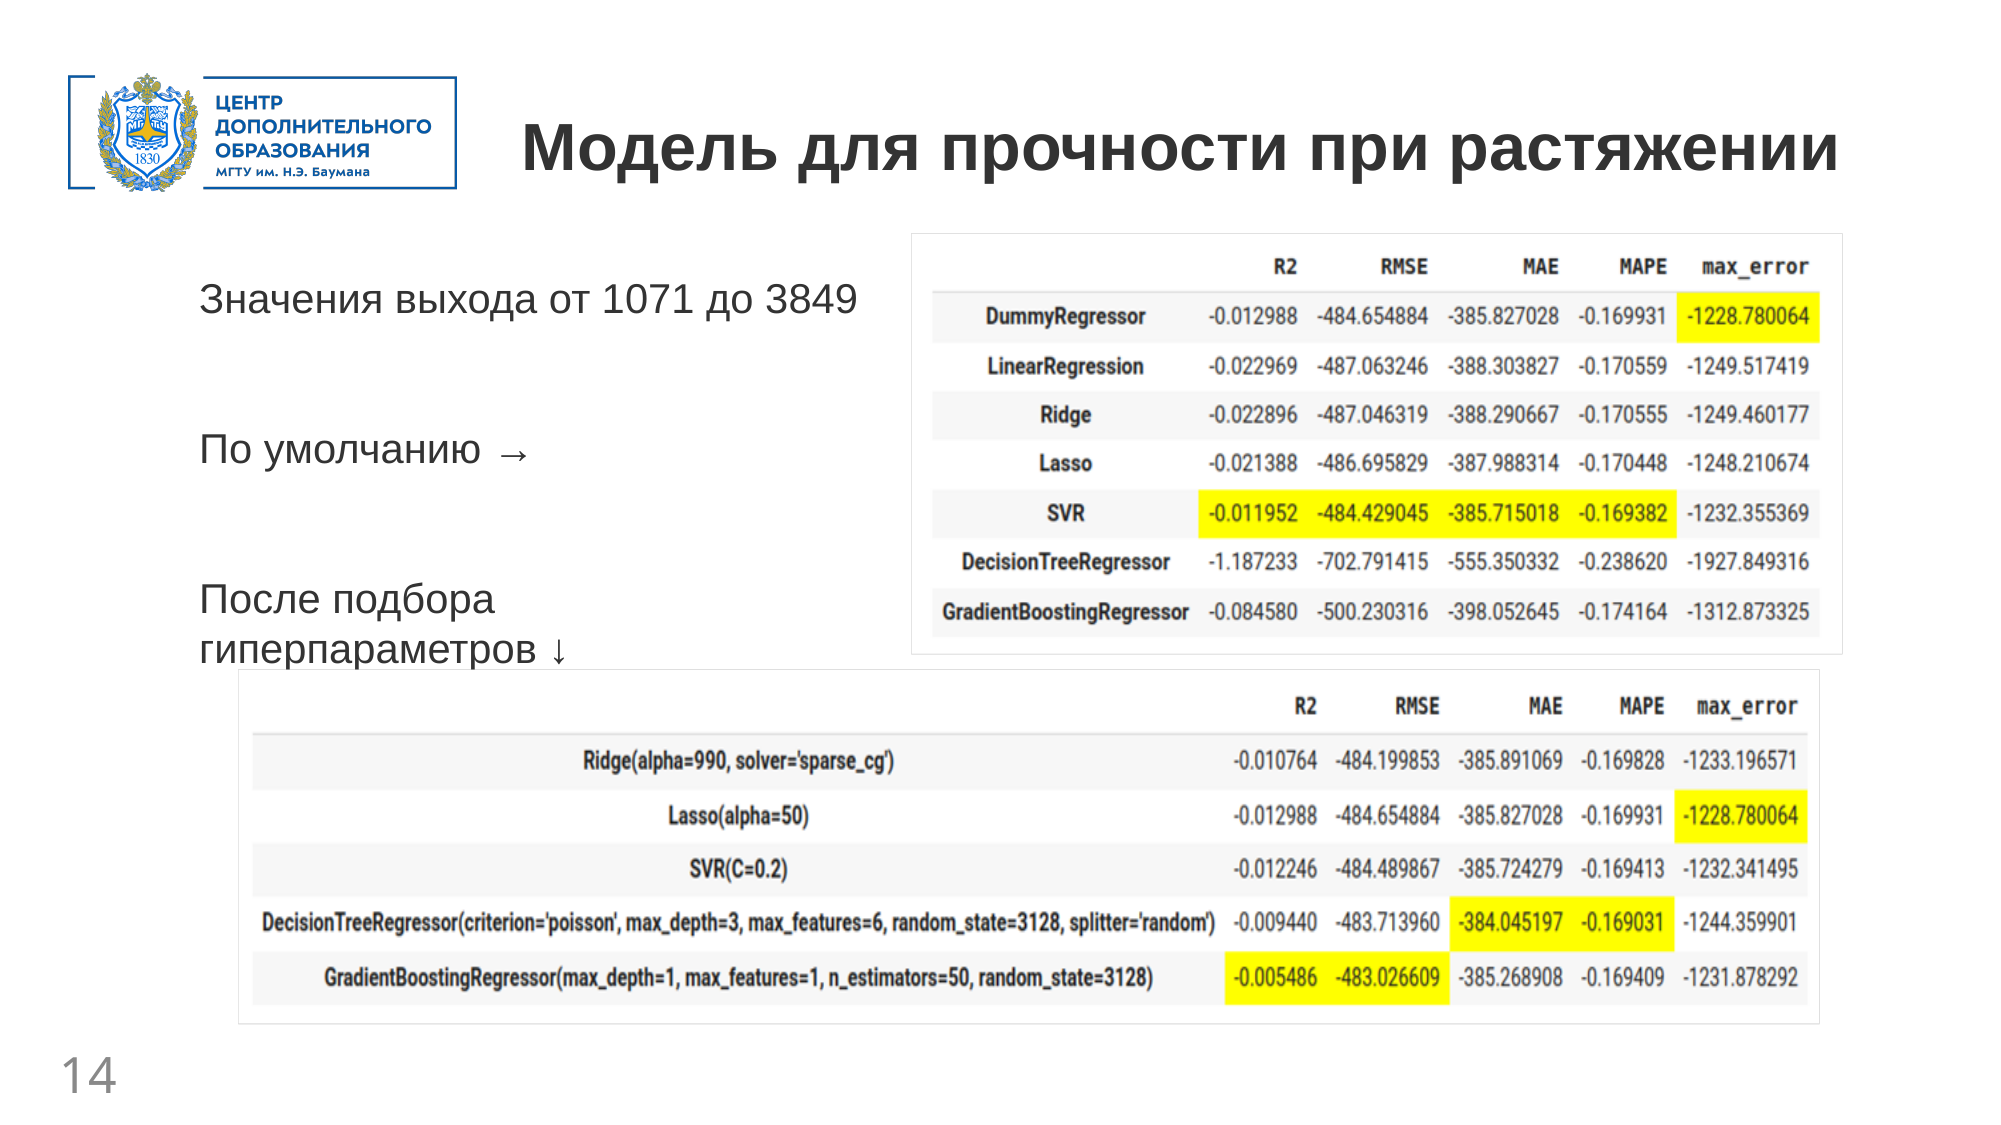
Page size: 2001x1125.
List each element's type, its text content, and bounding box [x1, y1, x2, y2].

text_box Значения выхода от 1071 до 3849 По умолчанию → После подбора гиперпараметров ↓ [184, 263, 909, 737]
text_box Модель для прочности при растяжении [506, 95, 1931, 191]
picture [68, 73, 457, 192]
picture [236, 668, 1822, 1027]
picture [910, 232, 1844, 656]
slide_number 14 [44, 1055, 139, 1101]
